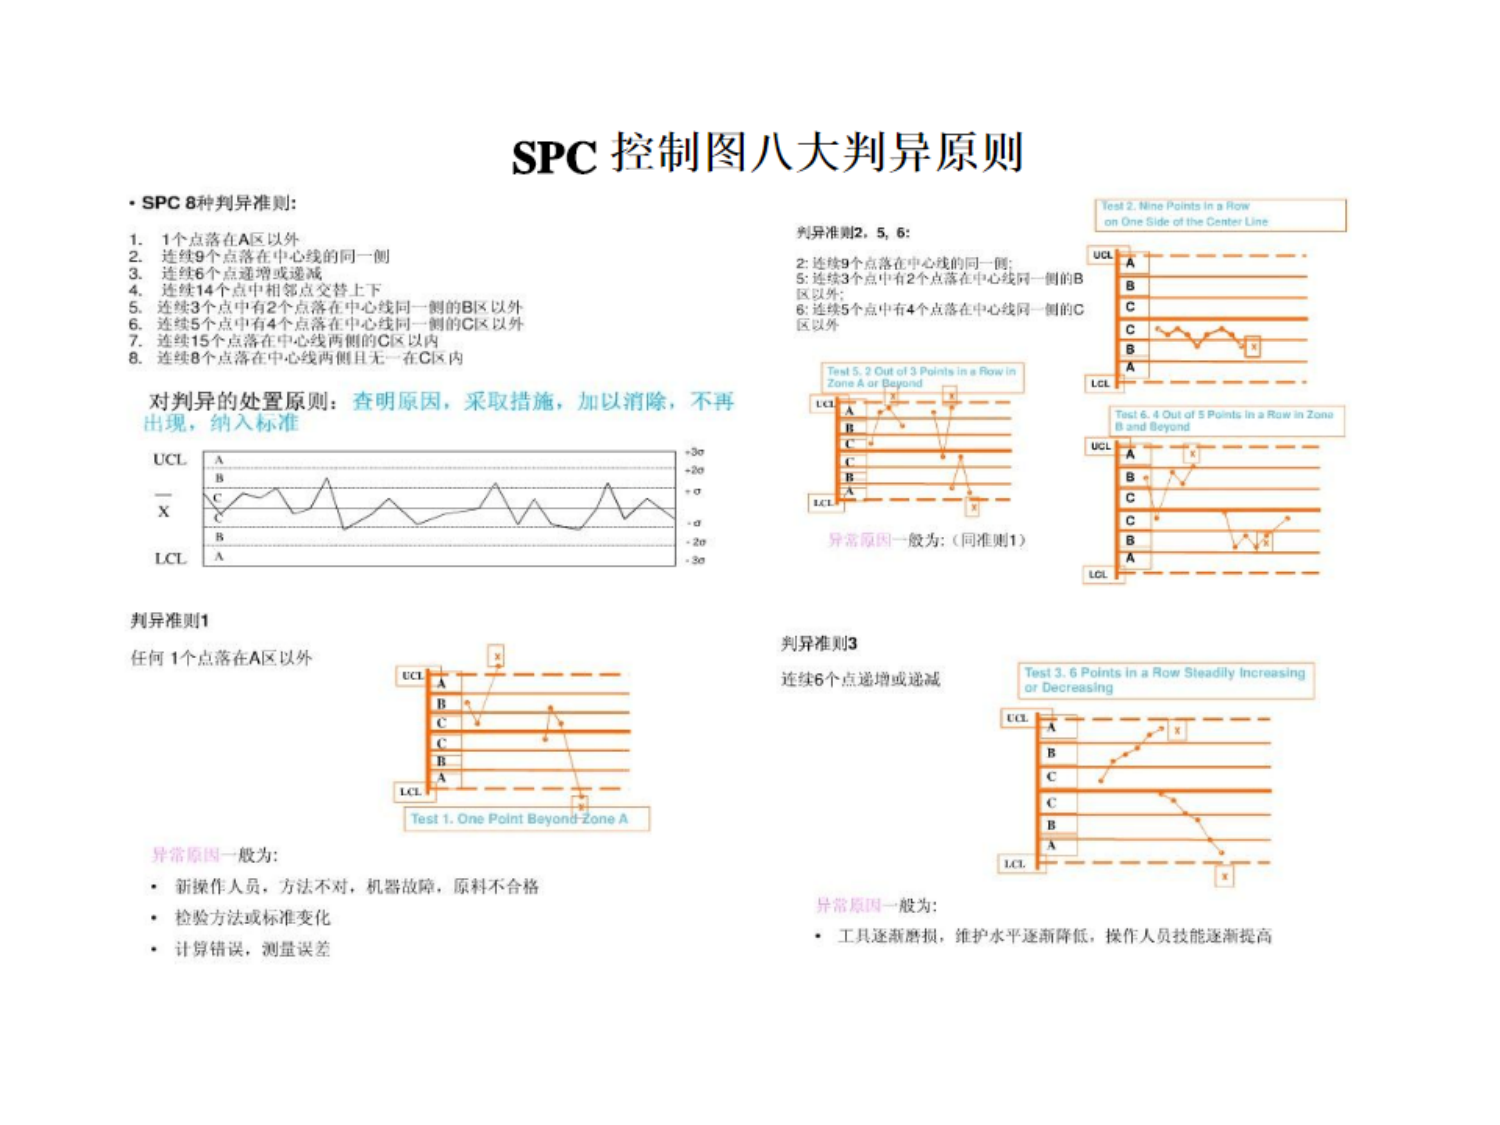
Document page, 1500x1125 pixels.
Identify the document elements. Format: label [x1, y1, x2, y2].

picture [49, 87, 1430, 1010]
